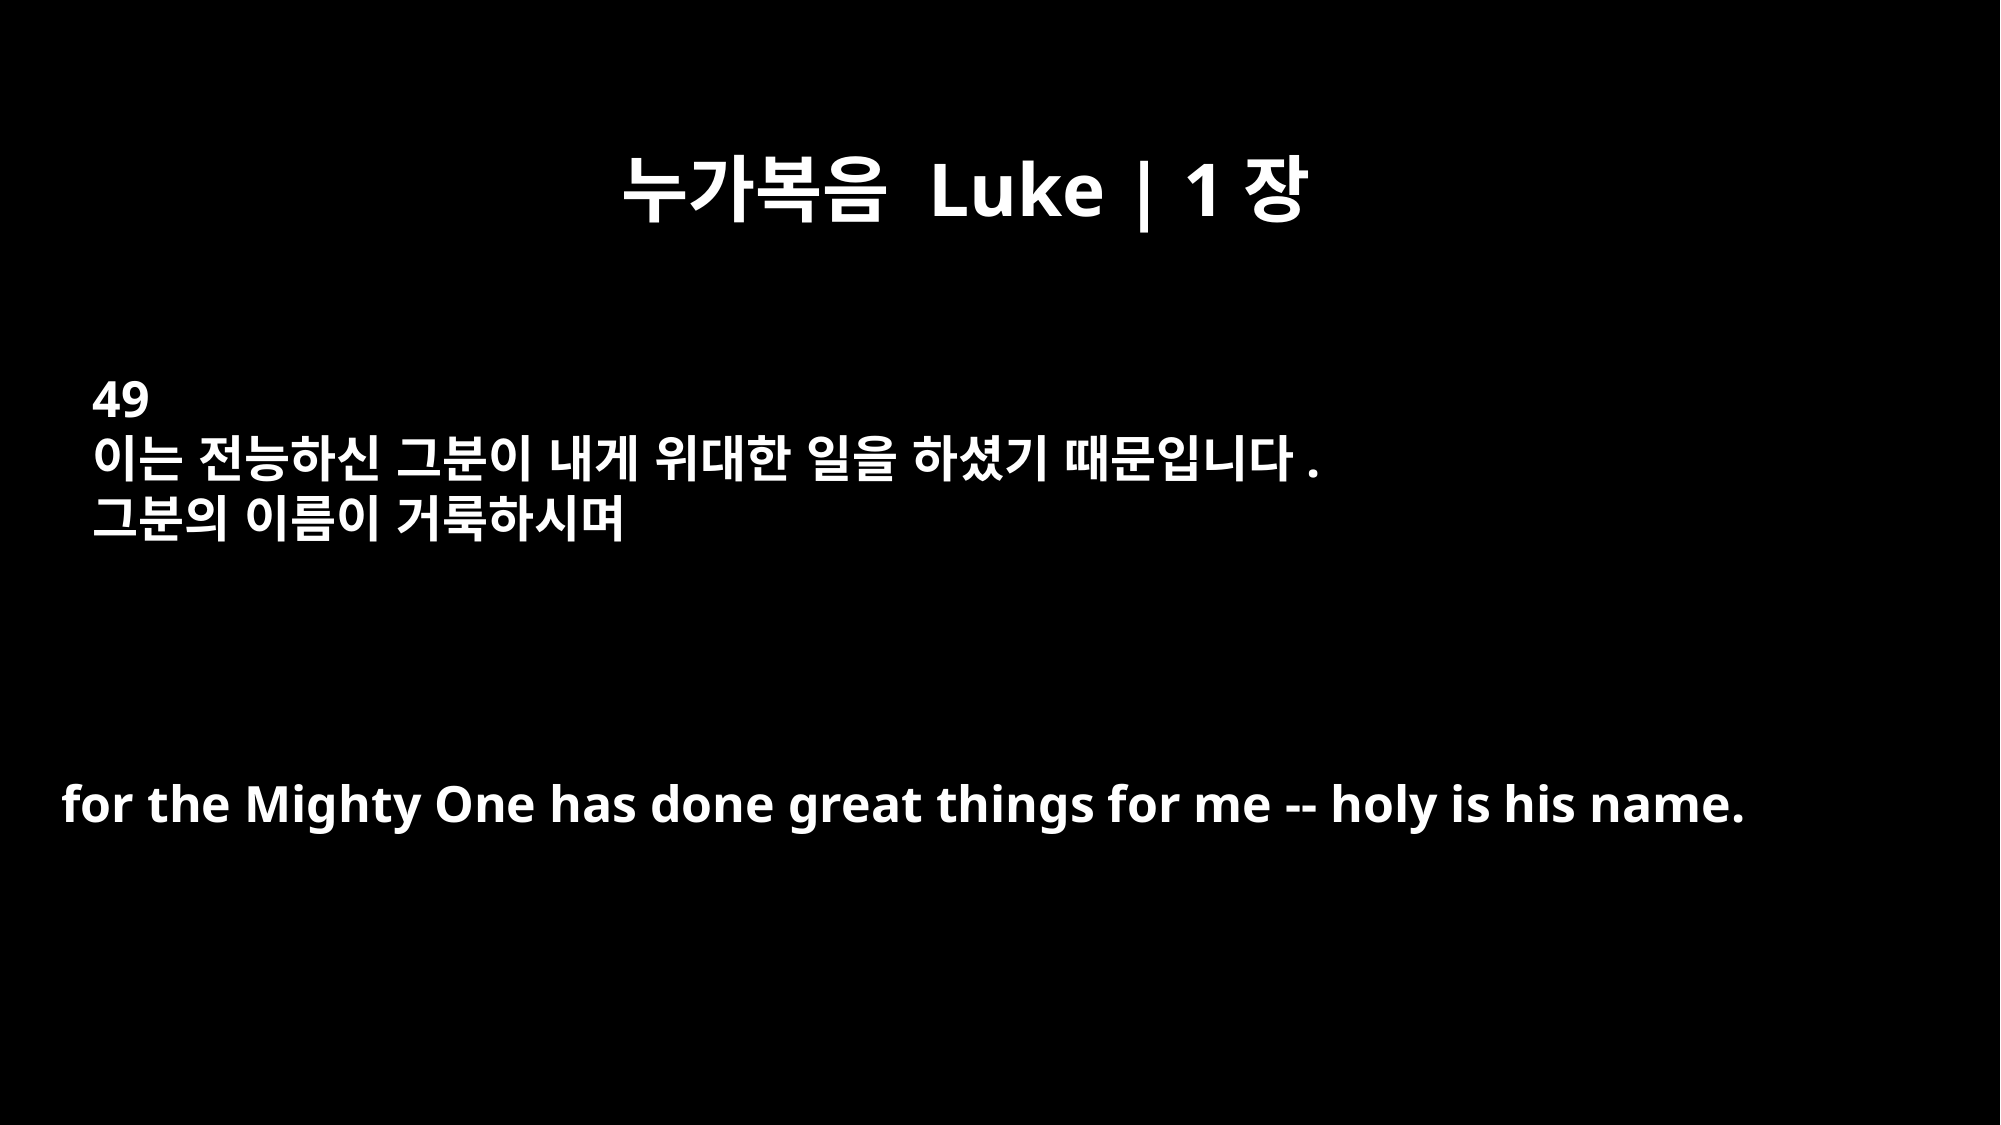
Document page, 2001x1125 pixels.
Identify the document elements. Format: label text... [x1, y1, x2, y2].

text_box 49 이는 전능하신 그분이 내게 위대한 일을 하셨기 때문입니다. 그분의 이름이 거룩하시며 [78, 359, 1349, 555]
text_box 누가복음 Luke | 1장 [606, 136, 1326, 239]
text_box for the Mighty One has done great things for me -- holy is his name. [46, 764, 1761, 840]
